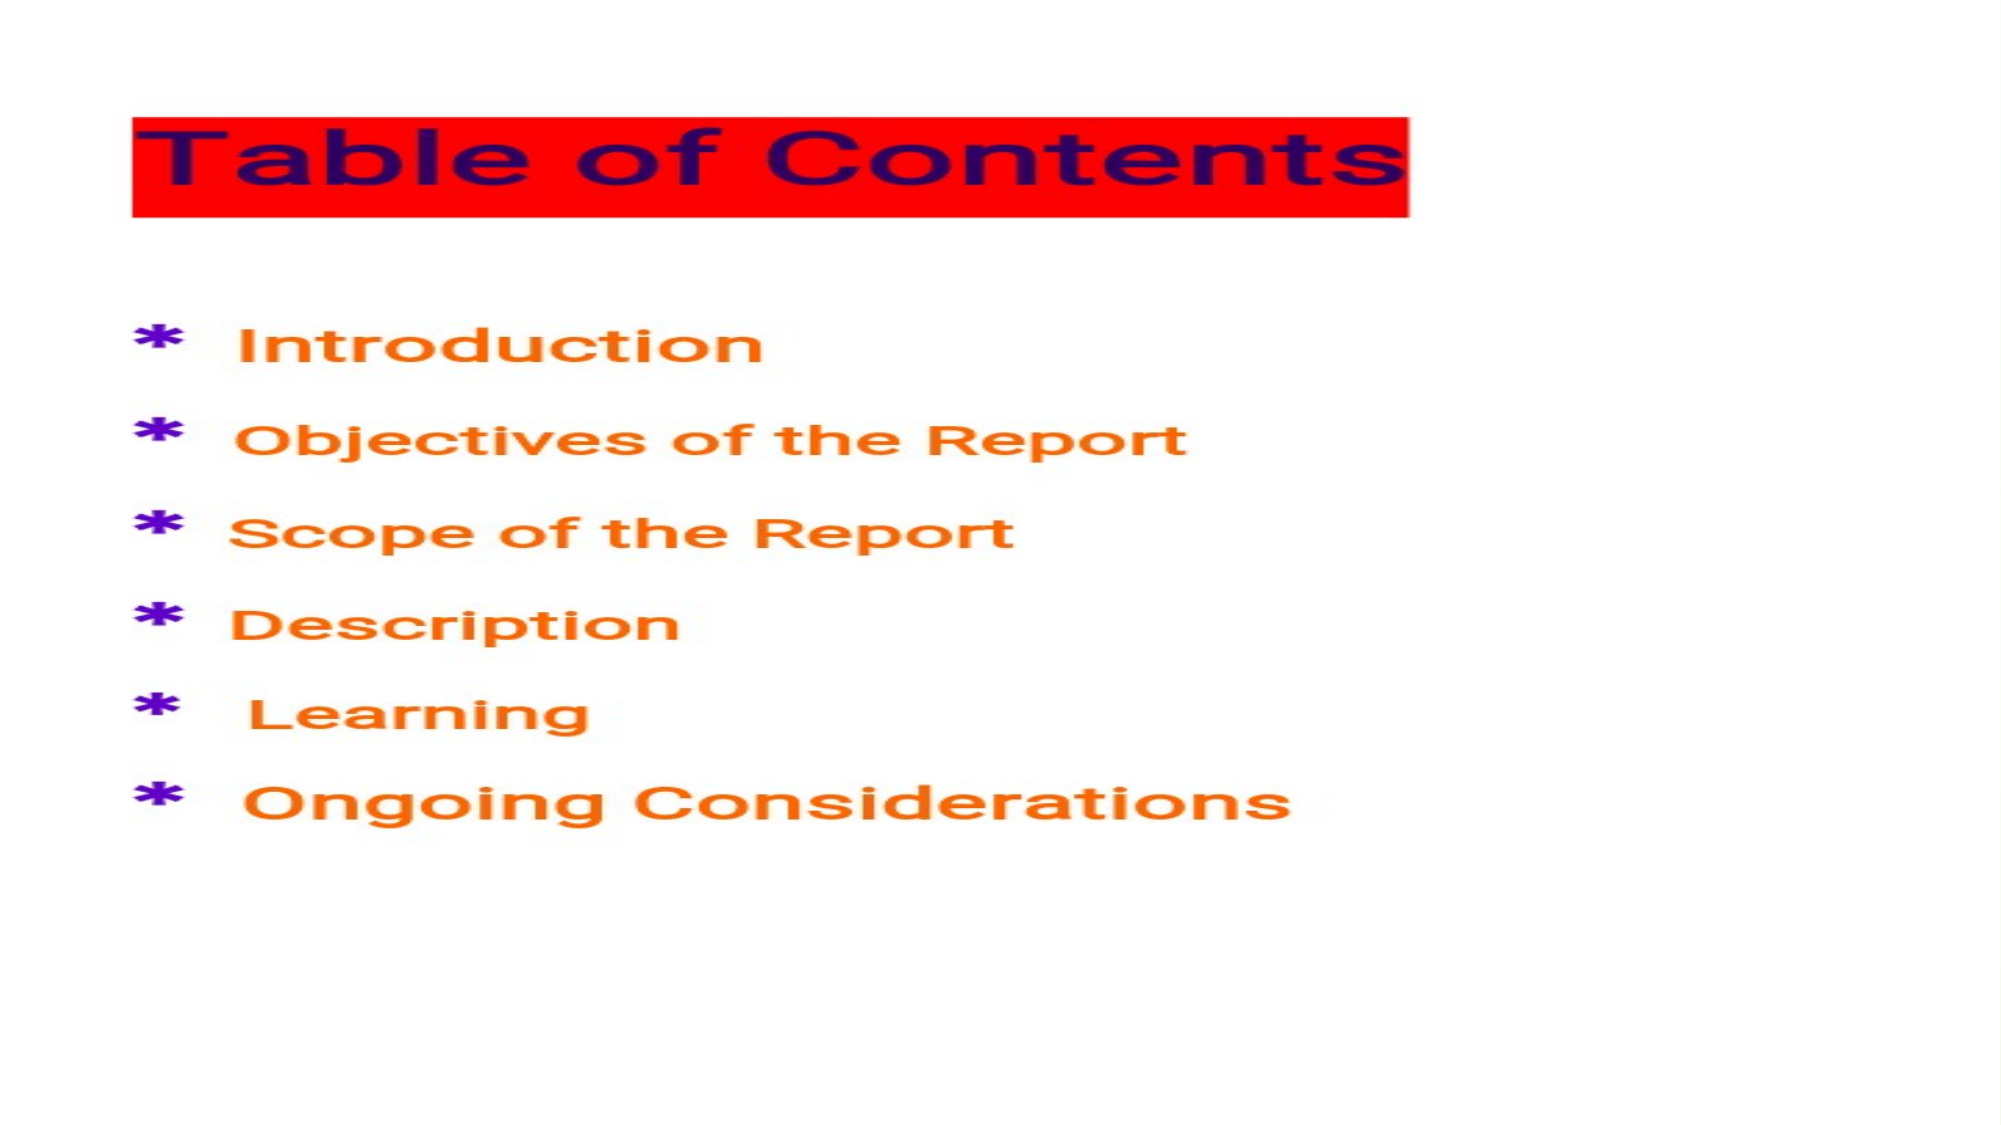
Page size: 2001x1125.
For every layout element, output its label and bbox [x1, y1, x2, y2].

list [0, 0, 2000, 1125]
